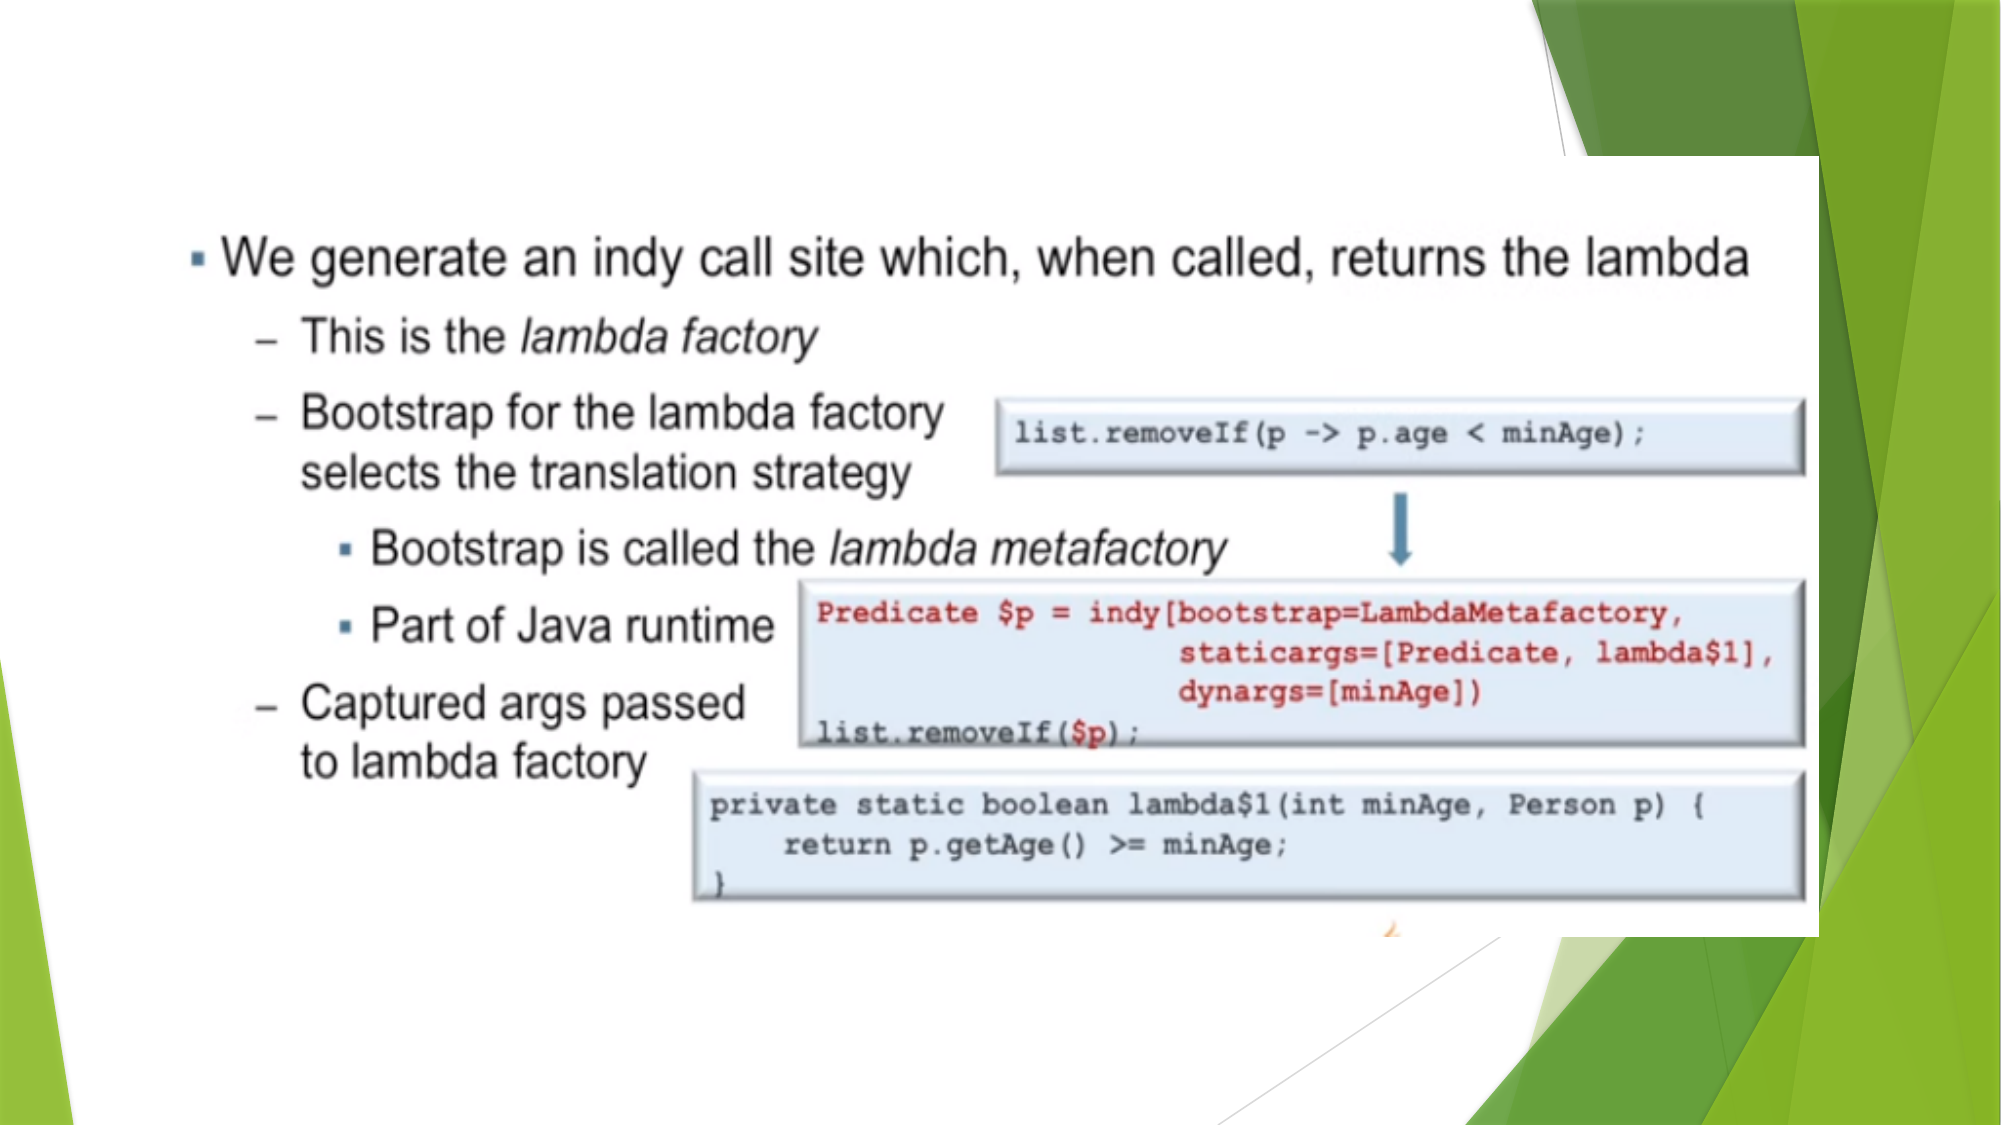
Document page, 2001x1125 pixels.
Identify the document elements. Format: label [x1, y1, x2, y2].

picture [141, 156, 1820, 937]
